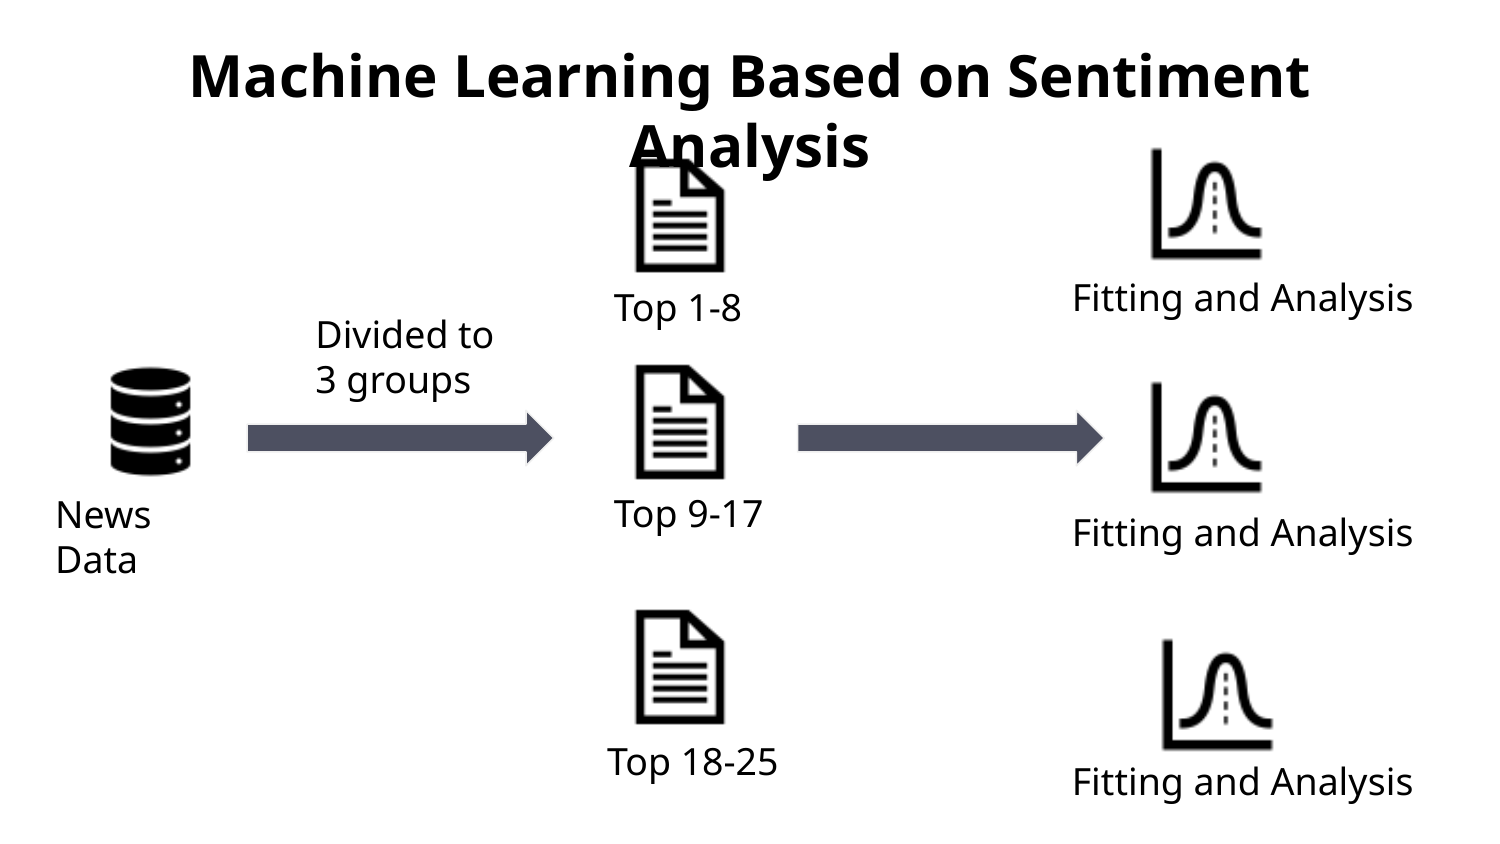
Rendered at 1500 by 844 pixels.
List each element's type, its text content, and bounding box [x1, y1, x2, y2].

picture [83, 353, 220, 490]
picture [612, 354, 749, 491]
text_box Fitting and Analysis [1056, 494, 1456, 553]
text_box Top 1-8 [598, 269, 790, 325]
text_box Fitting and Analysis [1056, 258, 1456, 317]
text_box [247, 410, 554, 466]
text_box Top 18-25 [592, 722, 796, 779]
text_box Fitting and Analysis [1056, 742, 1456, 801]
picture [1130, 127, 1285, 282]
text_box News Data [40, 476, 259, 571]
text_box [797, 410, 1105, 466]
text_box Divided to 3 groups [300, 296, 519, 405]
picture [612, 599, 749, 736]
picture [612, 147, 749, 284]
text_box Top 9-17 [598, 475, 790, 531]
picture [1141, 618, 1296, 773]
picture [1130, 361, 1285, 515]
title Machine Learning Based on Sentiment Analysis [80, 24, 1420, 119]
